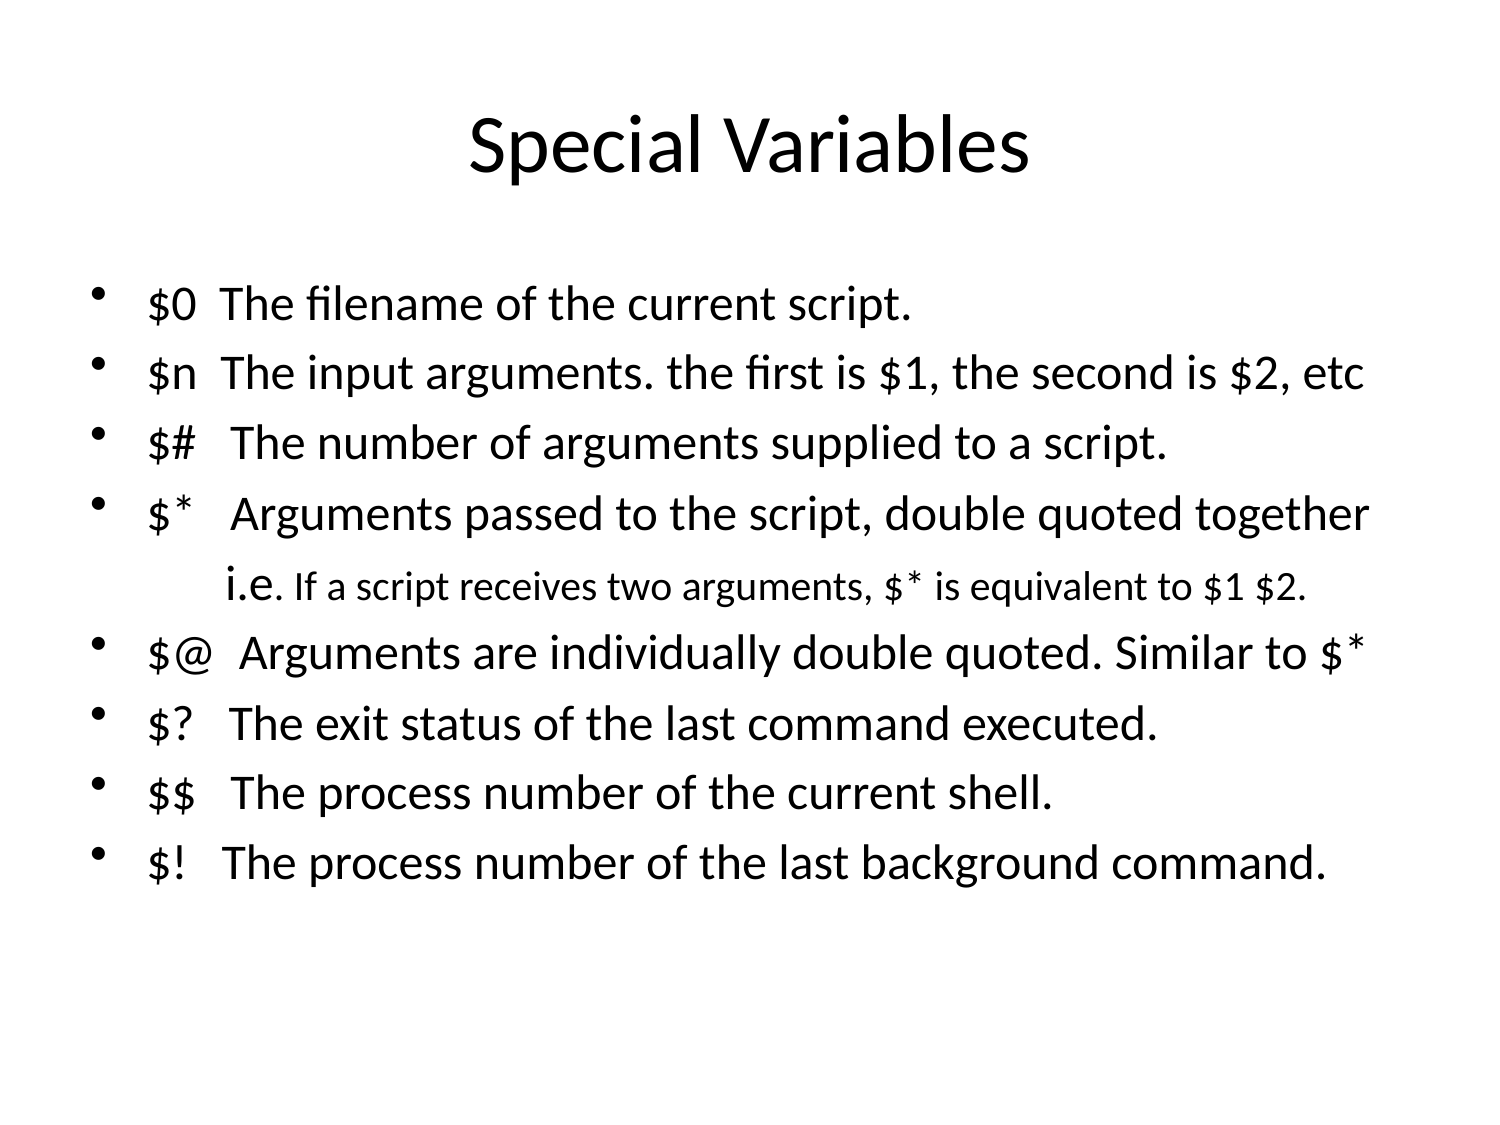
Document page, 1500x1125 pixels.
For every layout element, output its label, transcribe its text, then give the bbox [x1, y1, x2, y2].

list $0 The filename of the current script. $n The input arguments. the first is $1, the second is $2, etc $# The number of arguments supplied to a script. $* Arguments passed to the script, double quoted together i.e. If a script receives two arguments, $* is equivalent to $1 $2. $@ Arguments are individually double quoted. Similar to $* $? The exit status of the last command executed. $$ The process number of the current shell. $! The process number of the last background command. [75, 262, 1425, 1005]
title Special Variables [75, 45, 1425, 233]
